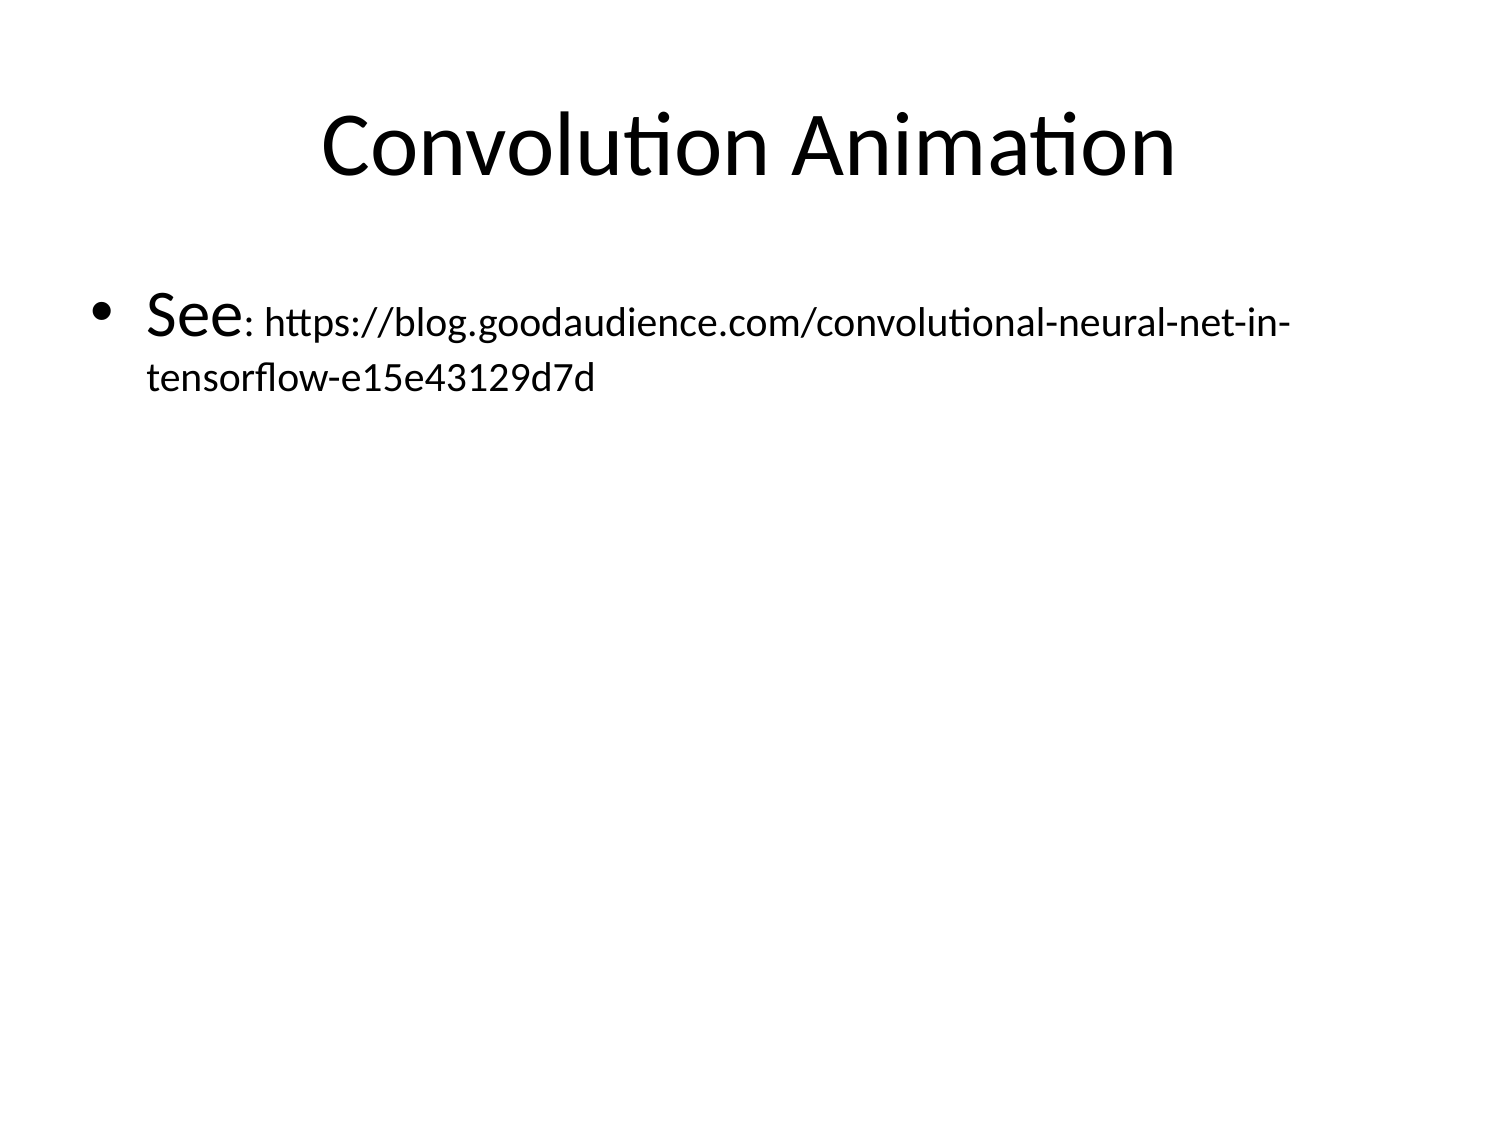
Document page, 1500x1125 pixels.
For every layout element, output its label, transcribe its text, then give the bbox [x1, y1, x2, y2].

title Convolution Animation [75, 45, 1425, 233]
list See: https://blog.goodaudience.com/convolutional-neural-net-in-tensorflow-e15e43129d7d [75, 262, 1425, 1005]
